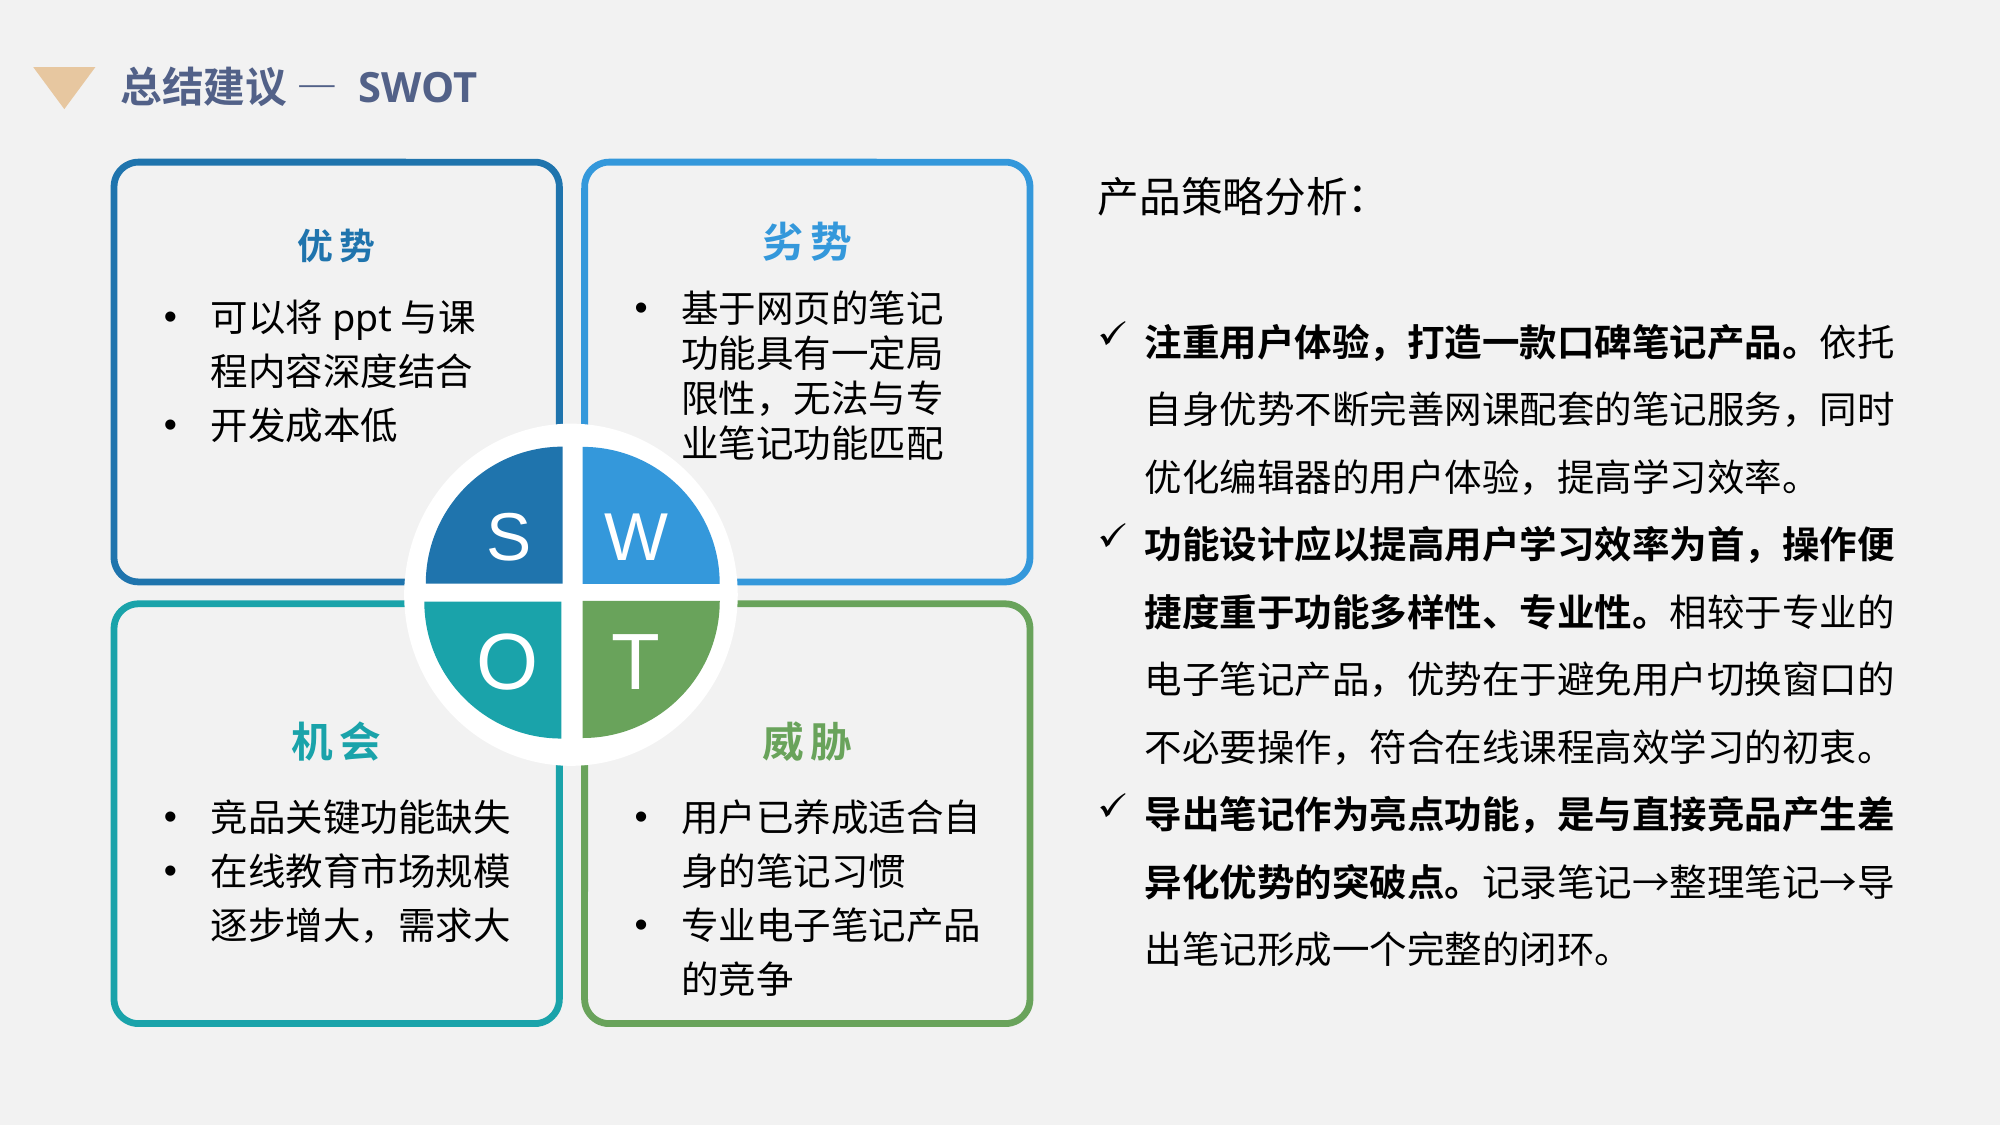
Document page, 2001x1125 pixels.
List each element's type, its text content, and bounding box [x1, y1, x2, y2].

text_box [424, 601, 457, 691]
text_box 机会 [149, 697, 525, 766]
text_box 劣势 [619, 198, 995, 267]
text_box [425, 446, 563, 584]
text_box 竞品关键功能缺失 在线教育市场规模逐步增大，需求大 [149, 785, 559, 922]
text_box [584, 162, 1030, 582]
text_box 基于网页的笔记功能具有一定局限性，无法与专业笔记功能匹配 [619, 285, 995, 511]
text_box [113, 603, 560, 1024]
text_box [404, 423, 738, 766]
text_box S [457, 485, 561, 582]
text_box [582, 446, 720, 584]
text_box W [584, 485, 688, 582]
text_box T [585, 601, 687, 714]
text_box 用户已养成适合自身的笔记习惯 专业电子笔记产品的竞争 [619, 785, 1023, 922]
text_box 产品策略分析： 注重用户体验，打造一款口碑笔记产品。依托自身优势不断完善网课配套的笔记服务，同时优化编辑器的用户体验，提高学习效率。 功能设计应以提高用户学习效率为首，操作便捷度重于功能多样性、专业性。相较于专业的电子笔记产品，优势在于避免用户切换窗口的不必要操作，符合在线课程高效学习的初衷。 导出笔记作为亮点功能，是与直接竞品产生差异化优势的突破点。记录笔记→整理笔记→导出笔记形成一个完整的闭环。 [1082, 138, 1924, 1046]
text_box [525, 601, 562, 739]
text_box O [457, 601, 559, 714]
text_box 优势 [149, 198, 525, 267]
text_box [113, 162, 560, 582]
text_box [584, 603, 1030, 1024]
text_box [33, 53, 615, 119]
text_box 威胁 [619, 697, 995, 766]
text_box [582, 600, 720, 739]
text_box 可以将ppt与课程内容深度结合 开发成本低 [149, 285, 525, 511]
